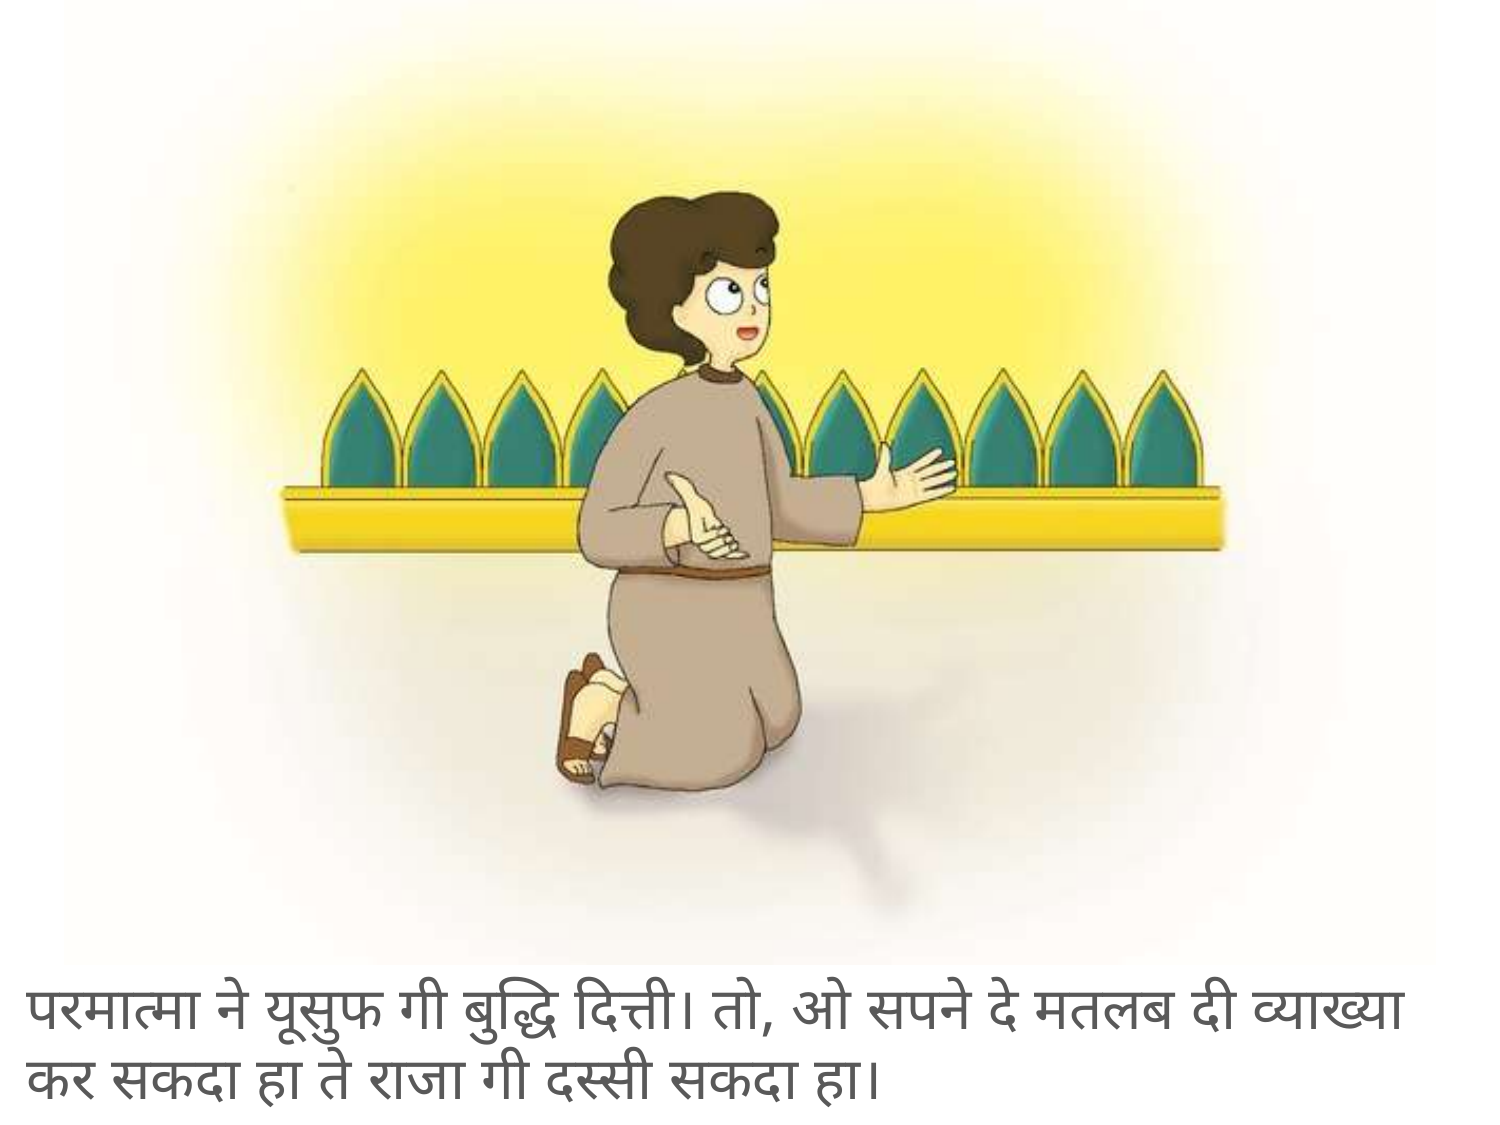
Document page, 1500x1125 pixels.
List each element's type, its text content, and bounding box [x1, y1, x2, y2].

text_box परमात्मा ने यूसुफ गी बुद्धि दित्ती। तो, ओ सपने दे मतलब दी व्याख्या कर सकदा हा ते राजा गी दस्सी सकदा हा। [11, 964, 1498, 1119]
picture [64, 0, 1436, 965]
